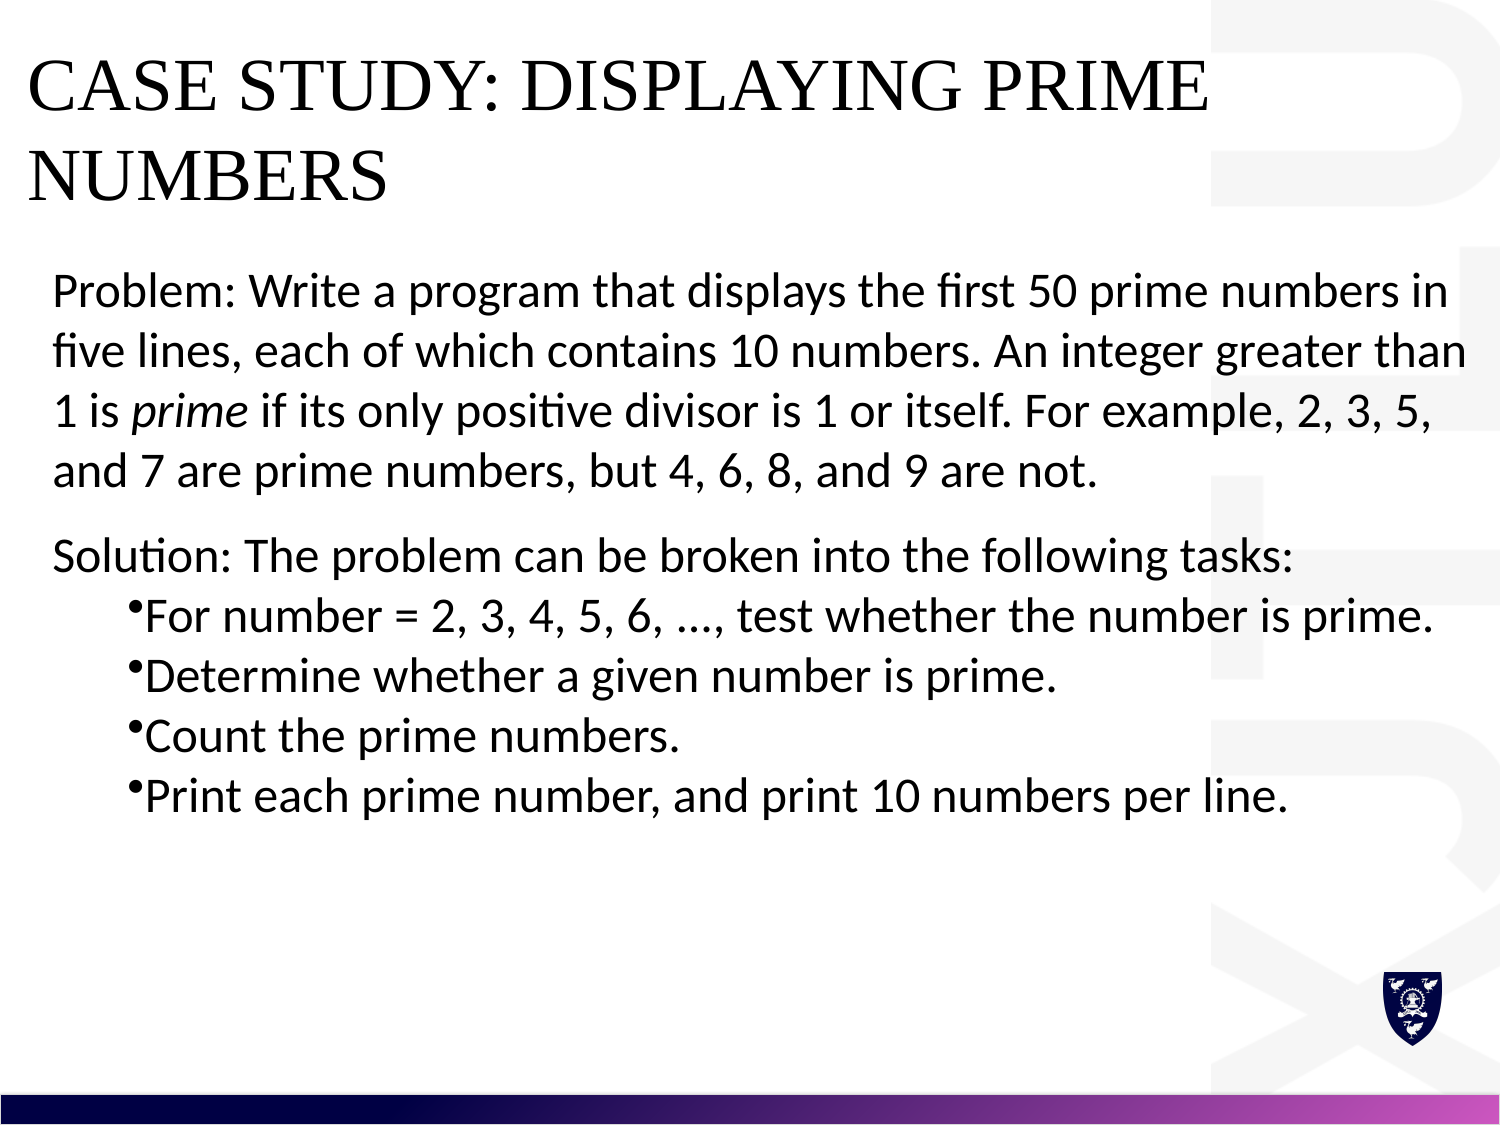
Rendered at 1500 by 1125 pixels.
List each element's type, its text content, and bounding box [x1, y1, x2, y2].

title Case Study: Displaying Prime Numbers [12, 62, 1475, 188]
text_box Problem: Write a program that displays the first 50 prime numbers in five lines, each of which contains 10 numbers. An integer greater than 1 is prime if its only positive divisor is 1 or itself. For example, 2, 3, 5, and 7 are prime numbers, but 4, 6, 8, and 9 are not. Solution: The problem can be broken into the following tasks: For number = 2, 3, 4, 5, 6, ..., test whether the number is prime. Determine whether a given number is prime. Count the prime numbers. Print each prime number, and print 10 numbers per line. [37, 249, 1500, 830]
picture [1383, 972, 1442, 1046]
slide_number [1074, 1042, 1425, 1103]
